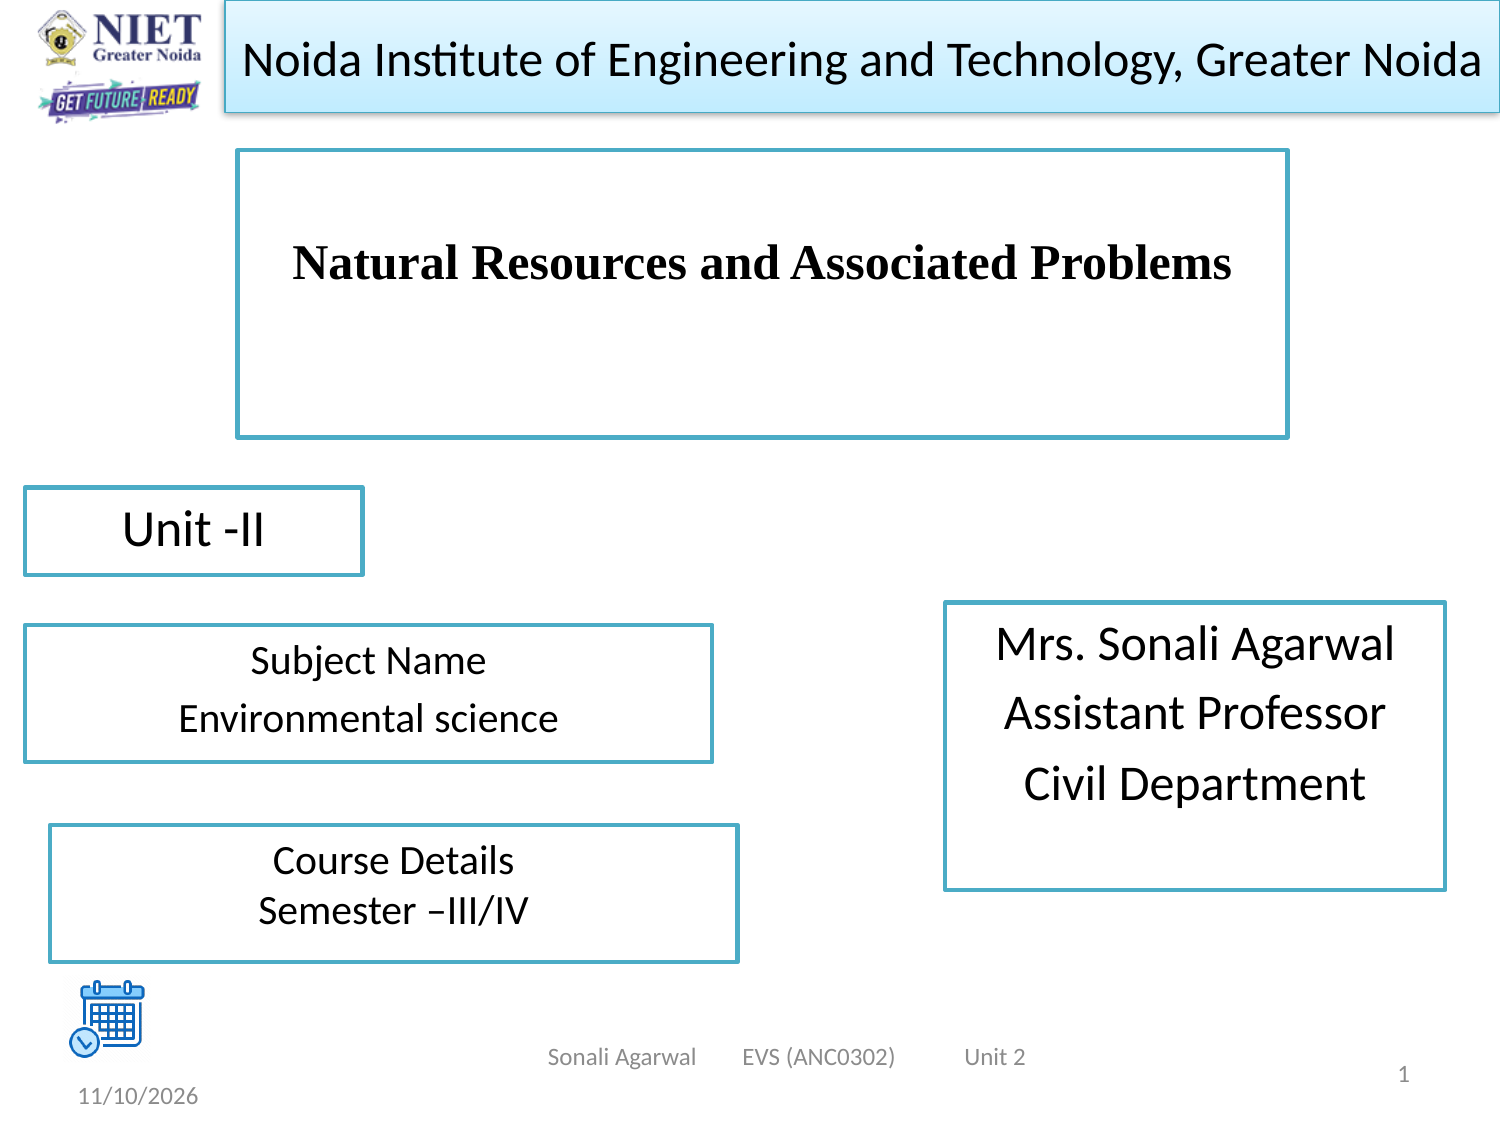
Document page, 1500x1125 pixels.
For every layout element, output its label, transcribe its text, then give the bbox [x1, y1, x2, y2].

footer Sonali Agarwal EVS (ANC0302) Unit 2 [375, 1025, 1200, 1085]
text_box Course Details Semester –III/IV [48, 823, 740, 964]
title Noida Institute of Engineering and Technology, Greater Noida [238, 0, 1500, 113]
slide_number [62, 1065, 413, 1125]
text_box Mrs. Sonali Agarwal Assistant Professor Civil Department [943, 600, 1447, 892]
text_box Unit -II [23, 485, 365, 577]
picture [62, 974, 151, 1063]
subtitle Natural Resources and Associated Problems [235, 148, 1290, 440]
picture [0, 0, 238, 135]
text_box Subject Name Environmental science [23, 623, 714, 764]
slide_number 1 [1074, 1042, 1425, 1103]
